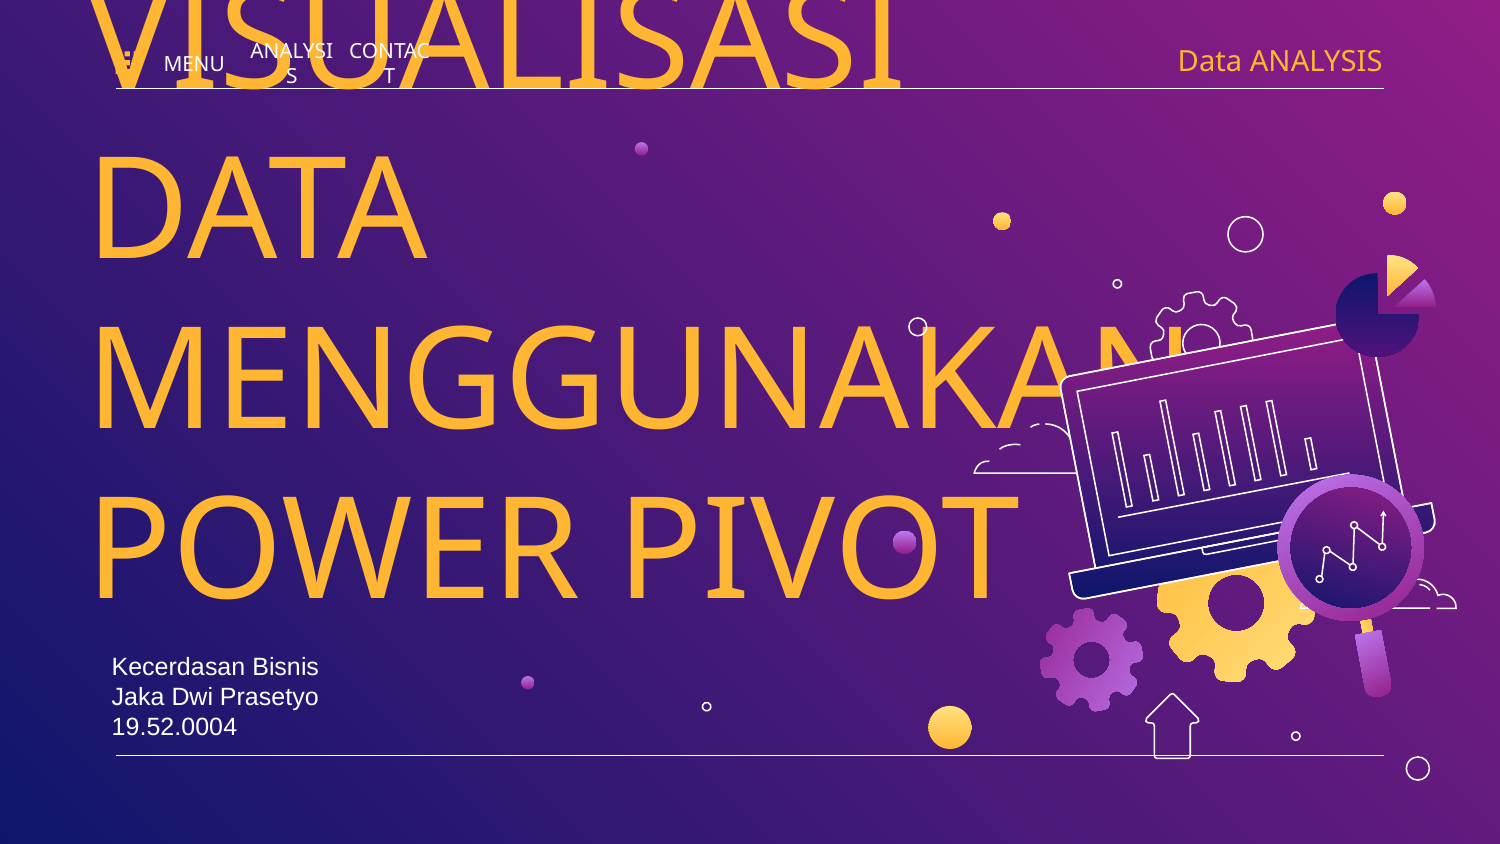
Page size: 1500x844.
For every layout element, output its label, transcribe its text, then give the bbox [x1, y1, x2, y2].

text_box ANALYSIS [248, 45, 335, 81]
subtitle Kecerdasan Bisnis Jaka Dwi Prasetyo 19.52.0004 [77, 649, 704, 742]
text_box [892, 191, 1500, 781]
text_box CONTACT [346, 45, 433, 81]
text_box MENU [151, 45, 237, 81]
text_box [115, 50, 139, 75]
text_box Data ANALYSIS [1158, 34, 1383, 85]
text_box [634, 142, 649, 156]
title VISUALISASI DATA MENGGUNAKAN POWER PIVOT [71, 223, 887, 642]
text_box [109, 45, 145, 81]
